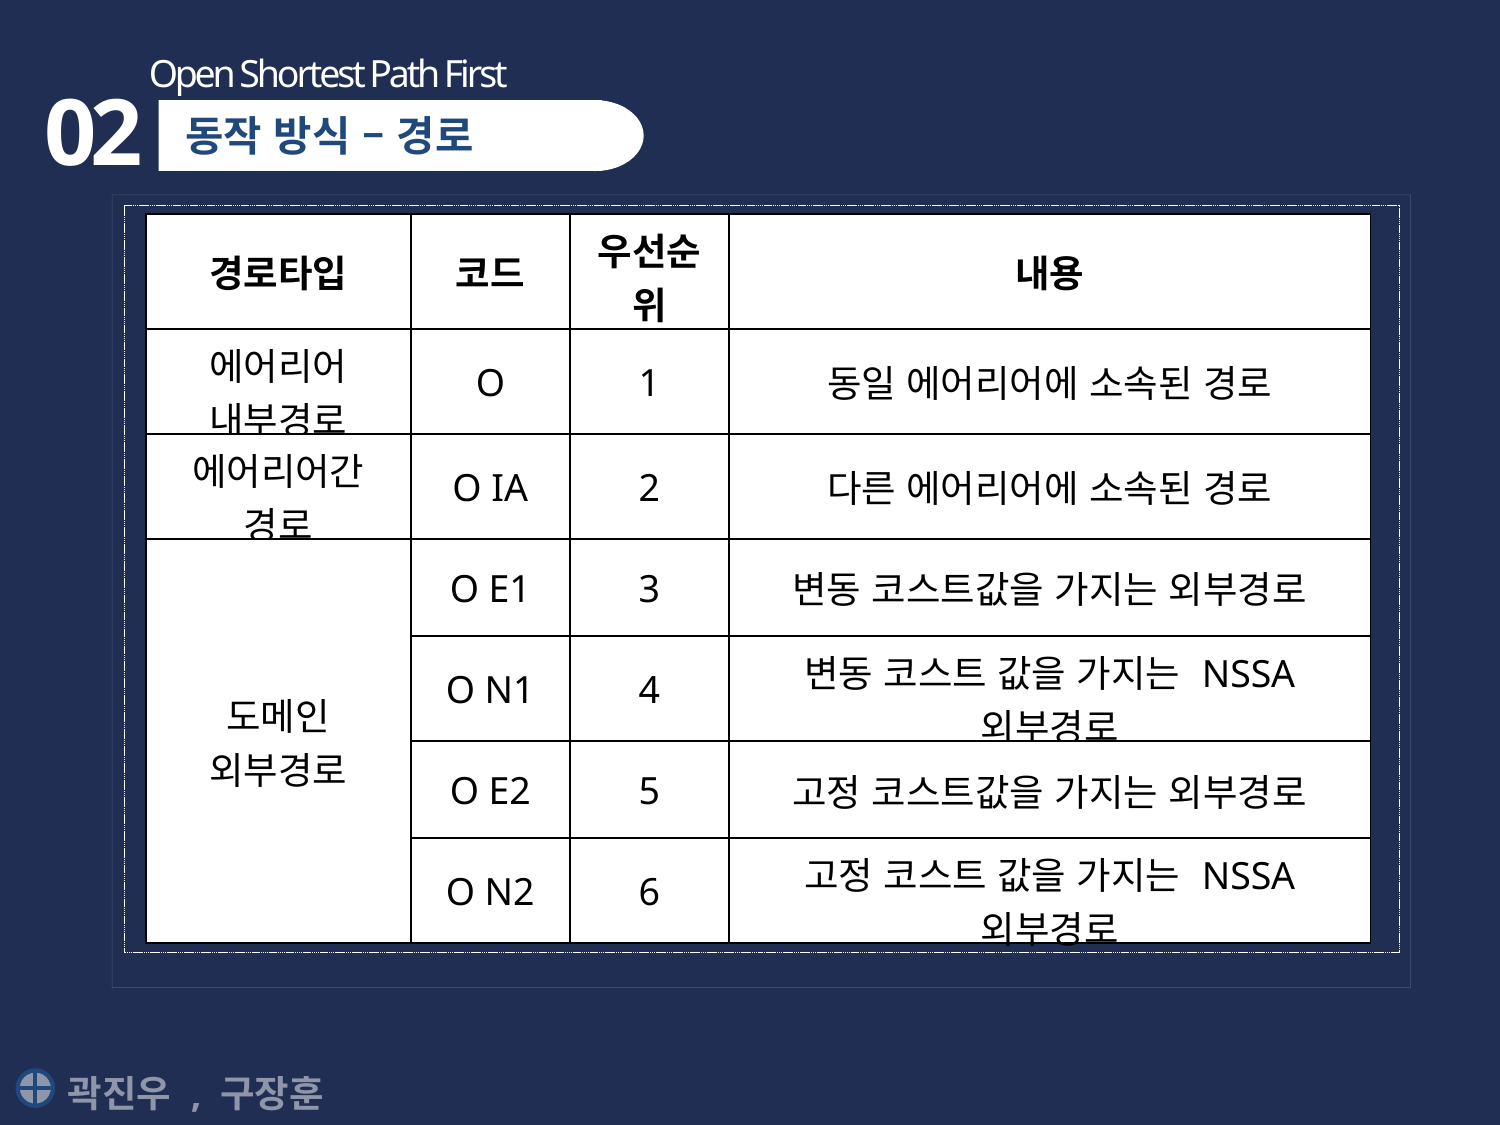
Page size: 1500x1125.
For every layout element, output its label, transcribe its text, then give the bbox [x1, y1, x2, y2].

table_cell 5 [571, 742, 728, 837]
table_cell 고정 코스트 값을 가지는 NSSA 외부경로 [730, 839, 1370, 942]
text_box [110, 193, 1413, 990]
table_cell 1 [571, 330, 728, 433]
table_cell 2 [571, 435, 728, 538]
table_cell O N2 [412, 839, 569, 942]
table_cell O E1 [412, 540, 569, 635]
table_cell 다른 에어리어에 소속된 경로 [730, 435, 1370, 538]
table_cell 3 [571, 540, 728, 635]
table_header 우선순위 [571, 215, 728, 328]
text_box 곽진우 , 구장훈 [53, 1062, 479, 1123]
table_cell 동일 에어리어에 소속된 경로 [730, 330, 1370, 433]
table_cell 에어리어간 경로 [147, 435, 410, 538]
table_cell O N1 [412, 637, 569, 740]
table_cell O E2 [412, 742, 569, 837]
table_header 코드 [412, 215, 569, 328]
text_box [158, 99, 644, 172]
table_header 경로타입 [147, 215, 410, 328]
table_header 내용 [730, 215, 1370, 328]
table_cell 도메인 외부경로 [147, 540, 410, 942]
table_cell 변동 코스트 값을 가지는 NSSA 외부경로 [730, 637, 1370, 740]
table_cell O [412, 330, 569, 433]
table_cell 변동 코스트값을 가지는 외부경로 [730, 540, 1370, 635]
text_box 02 [29, 66, 195, 191]
table_cell O IA [412, 435, 569, 538]
text_box [15, 1068, 53, 1108]
text_box Open Shortest Path First [133, 42, 523, 102]
table_cell 4 [571, 637, 728, 740]
table_cell 6 [571, 839, 728, 942]
table_cell 에어리어 내부경로 [147, 330, 410, 433]
table_cell 고정 코스트값을 가지는 외부경로 [730, 742, 1370, 837]
